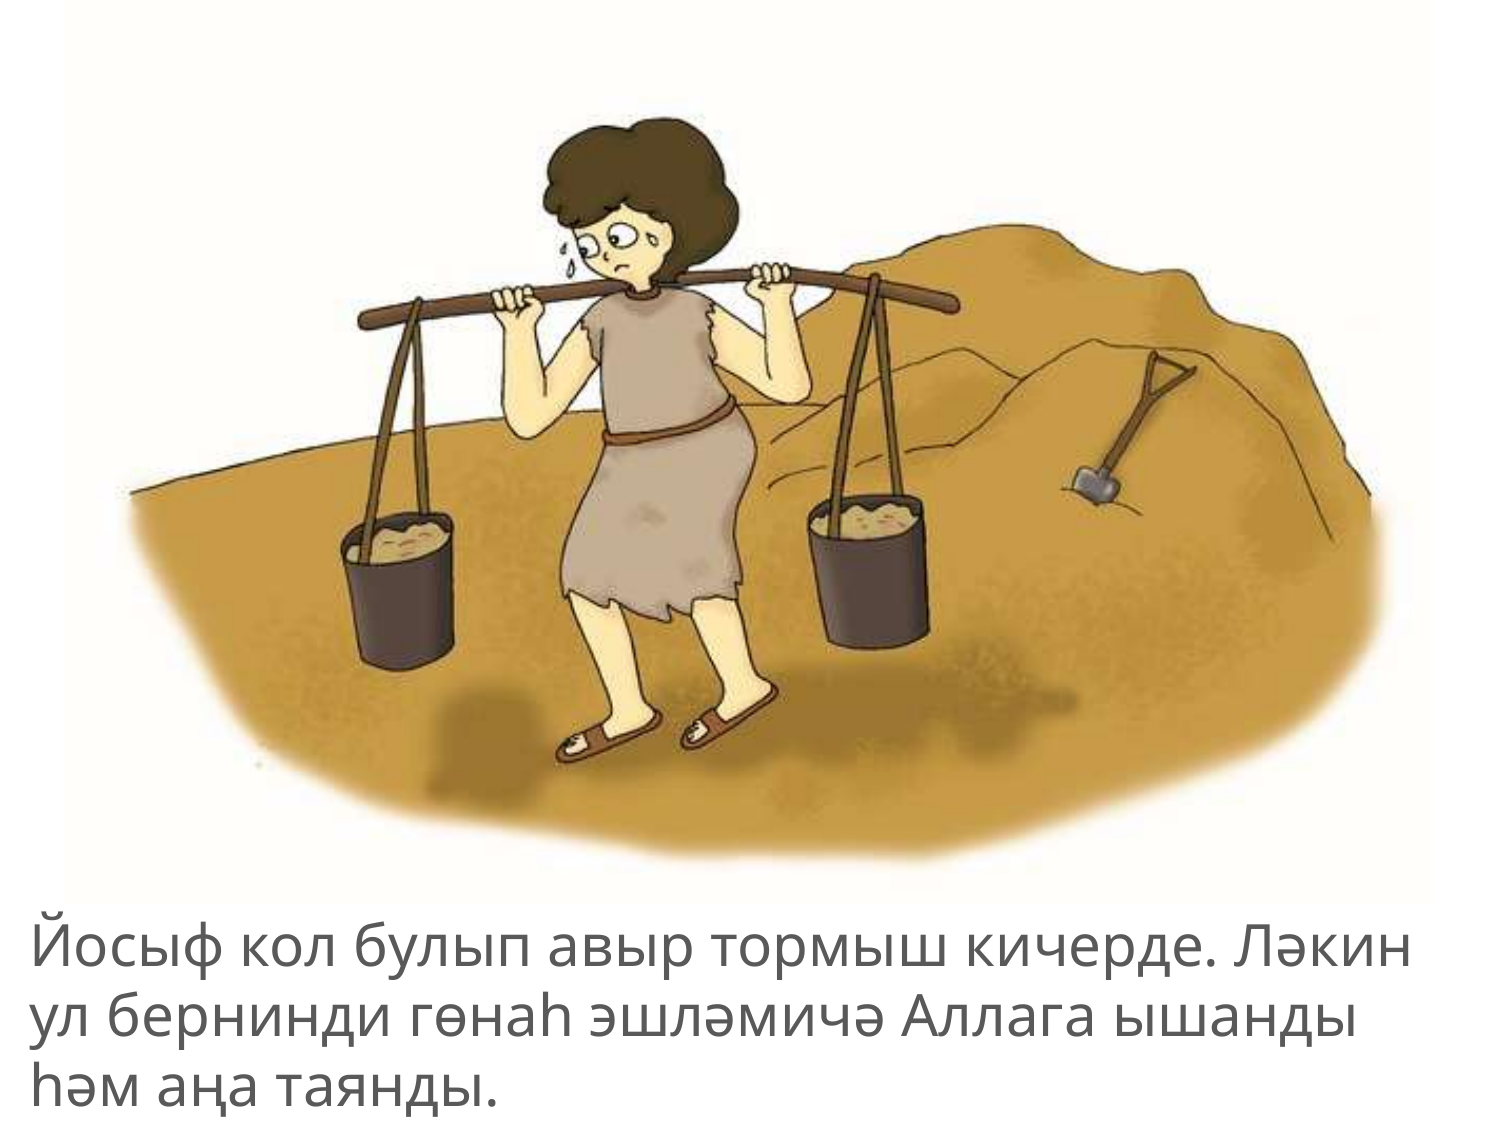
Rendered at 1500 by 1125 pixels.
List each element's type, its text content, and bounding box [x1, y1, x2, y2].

picture [64, 0, 1436, 906]
text_box Йосыф кол булып авыр тормыш кичерде. Ләкин ул бернинди гөнаһ эшләмичә Аллага ышанды һәм аңа таянды. [14, 900, 1500, 1125]
